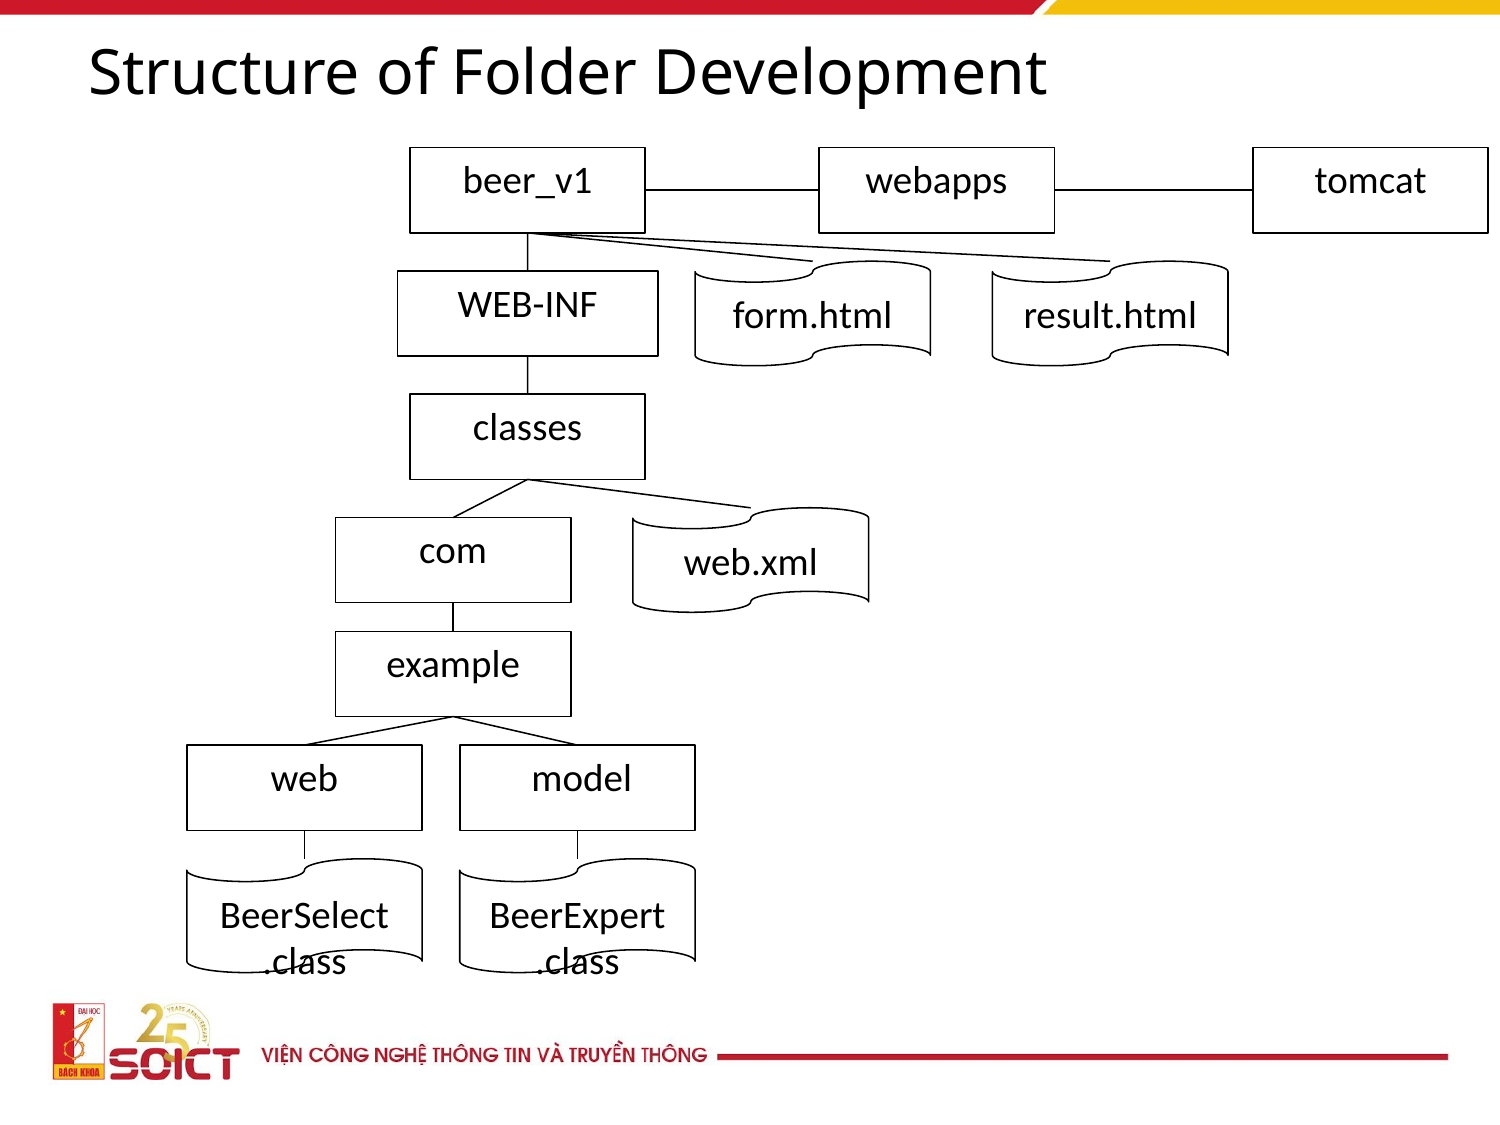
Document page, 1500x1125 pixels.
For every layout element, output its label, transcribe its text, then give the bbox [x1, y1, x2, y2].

picture [0, 0, 1500, 1125]
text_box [186, 147, 1489, 973]
text_box Structure of Folder Development [58, 24, 1078, 115]
